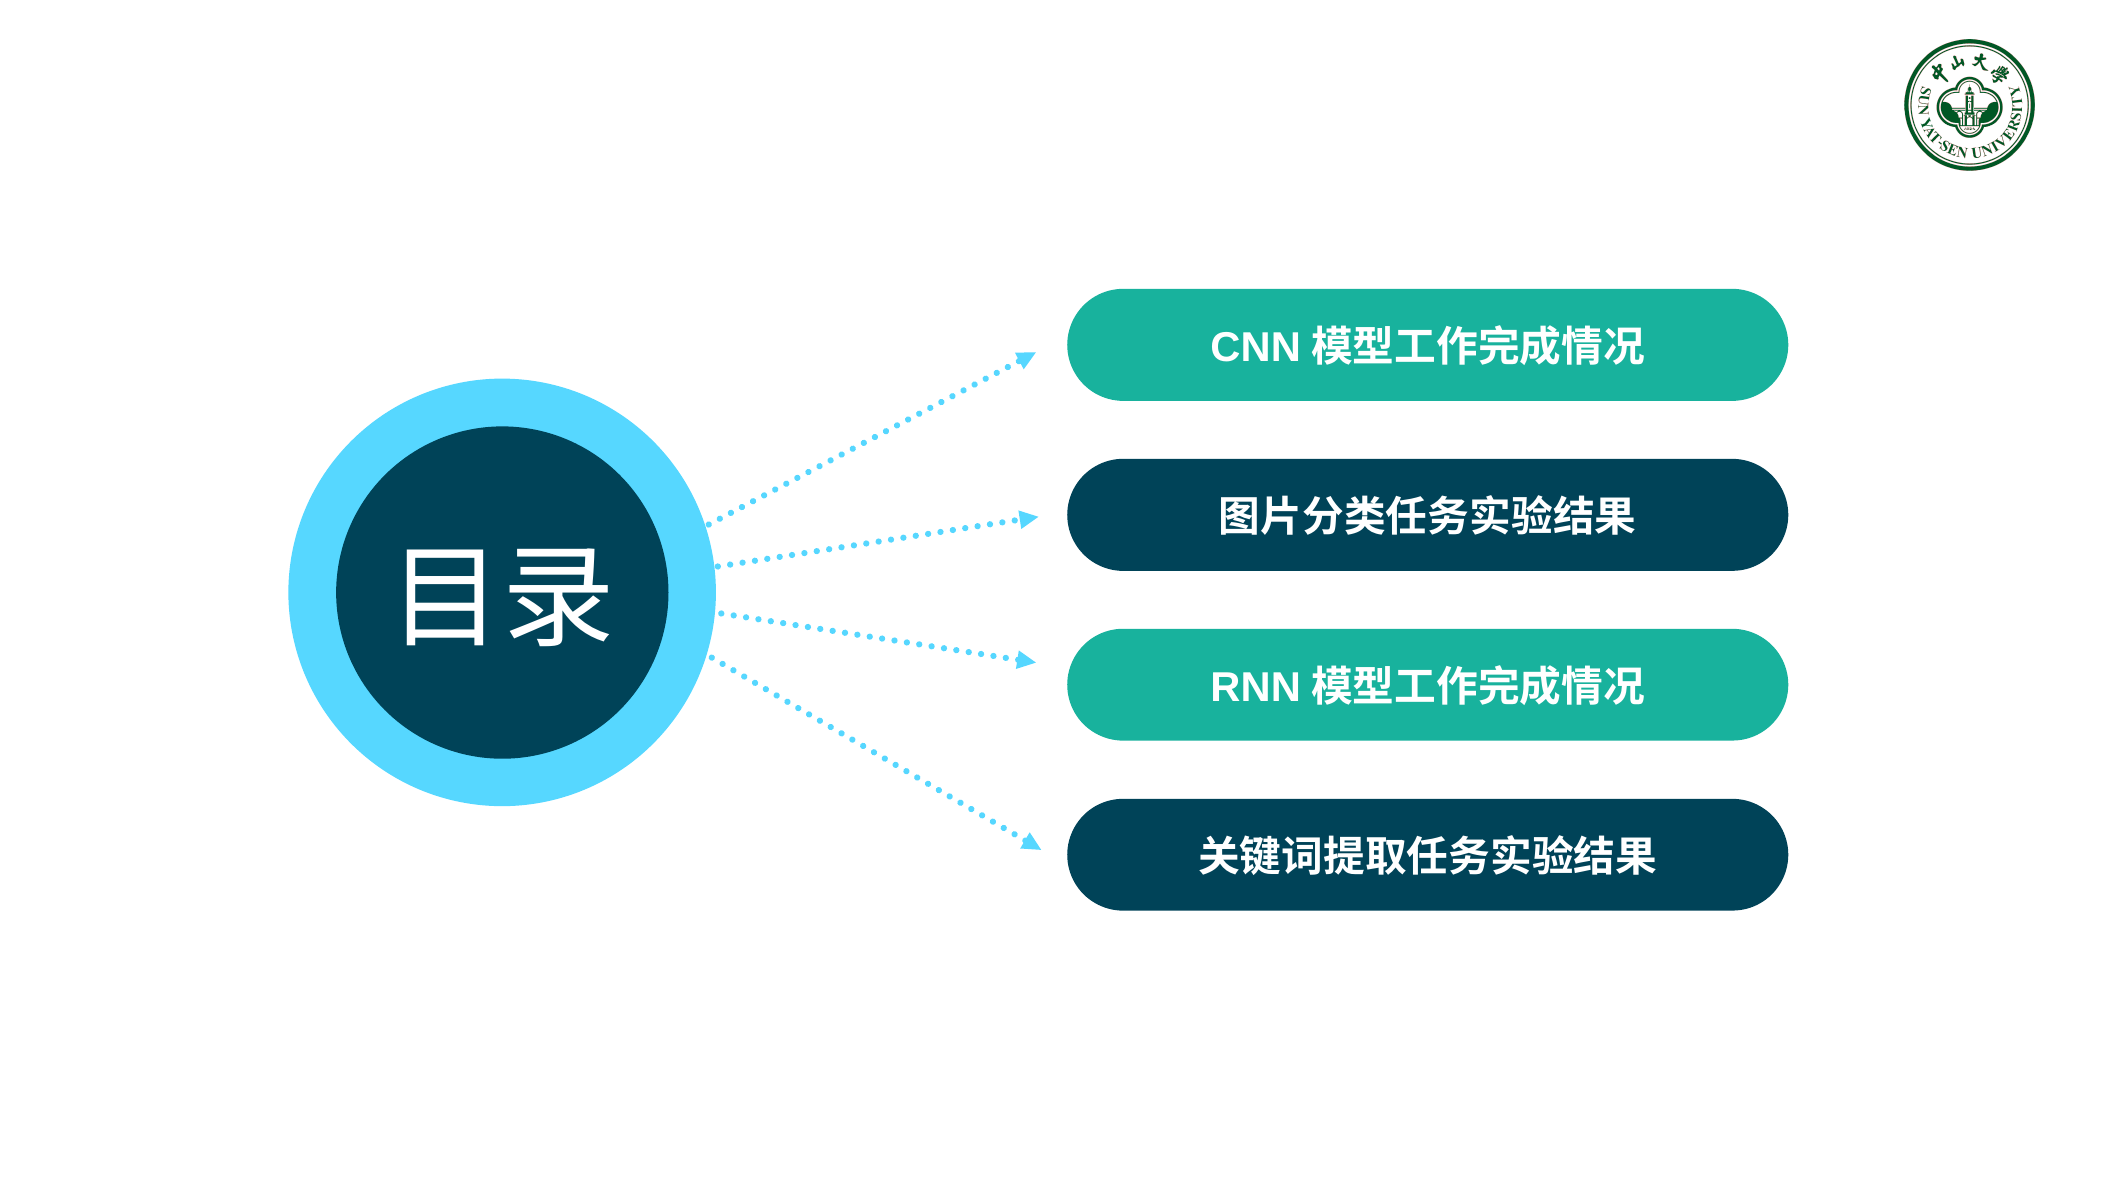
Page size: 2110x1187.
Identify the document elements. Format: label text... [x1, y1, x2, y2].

text_box RNN模型工作完成情况 [1067, 628, 1789, 741]
text_box CNN模型工作完成情况 [1067, 288, 1789, 401]
text_box [288, 378, 716, 807]
text_box 关键词提取任务实验结果 [1067, 798, 1789, 911]
text_box [1022, 654, 1036, 667]
text_box [1022, 352, 1036, 364]
picture [1904, 39, 2035, 171]
text_box 目录 [335, 425, 670, 760]
text_box [1027, 838, 1042, 850]
text_box [1025, 512, 1039, 525]
text_box 图片分类任务实验结果 [1067, 458, 1789, 571]
